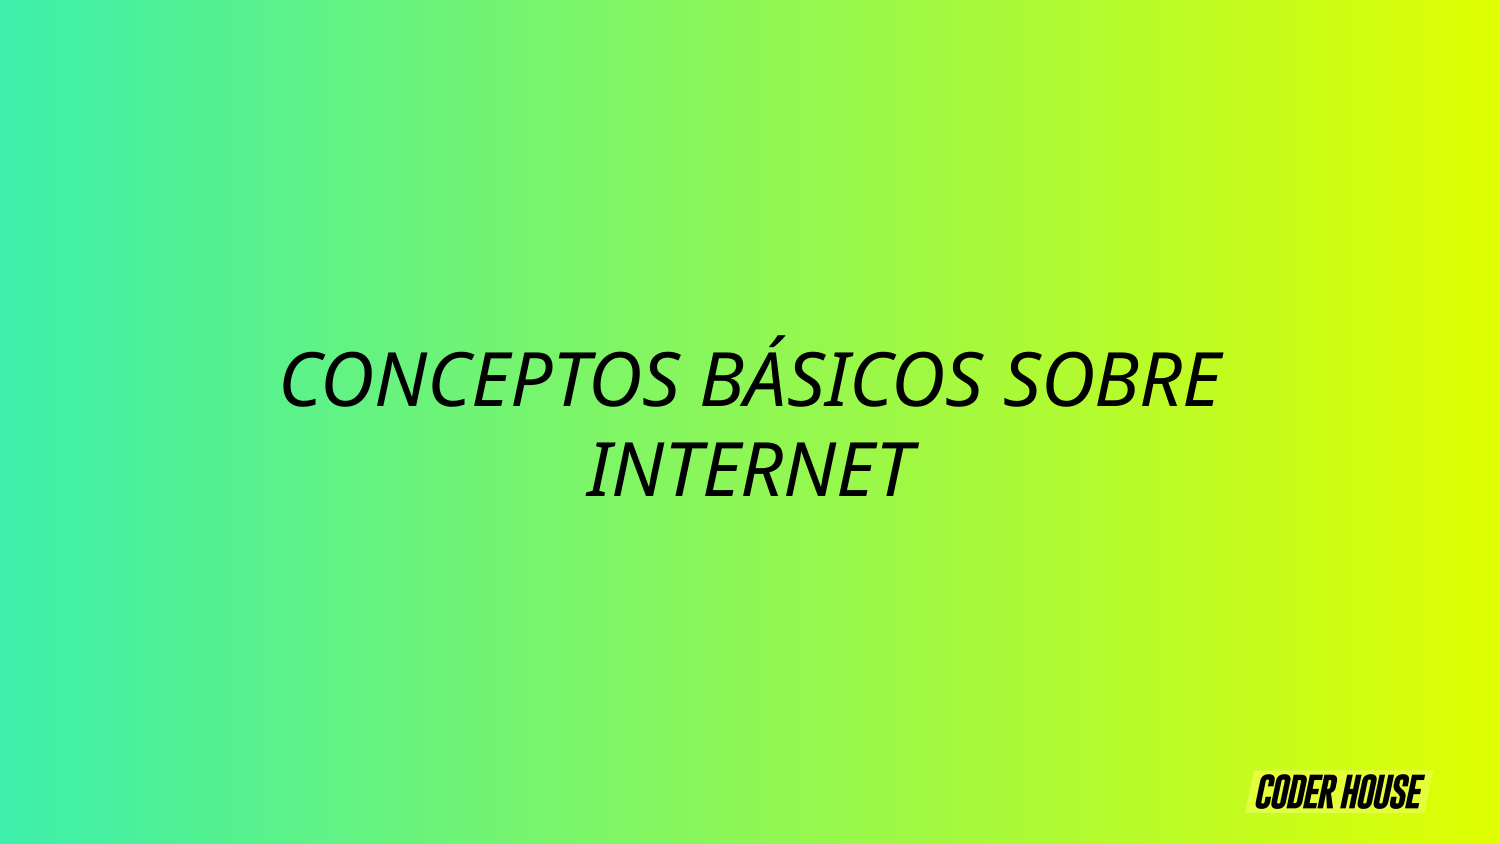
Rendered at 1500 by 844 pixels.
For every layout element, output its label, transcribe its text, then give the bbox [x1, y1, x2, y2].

text_box CONCEPTOS BÁSICOS SOBRE INTERNET [190, 340, 1310, 503]
picture [1241, 764, 1437, 819]
